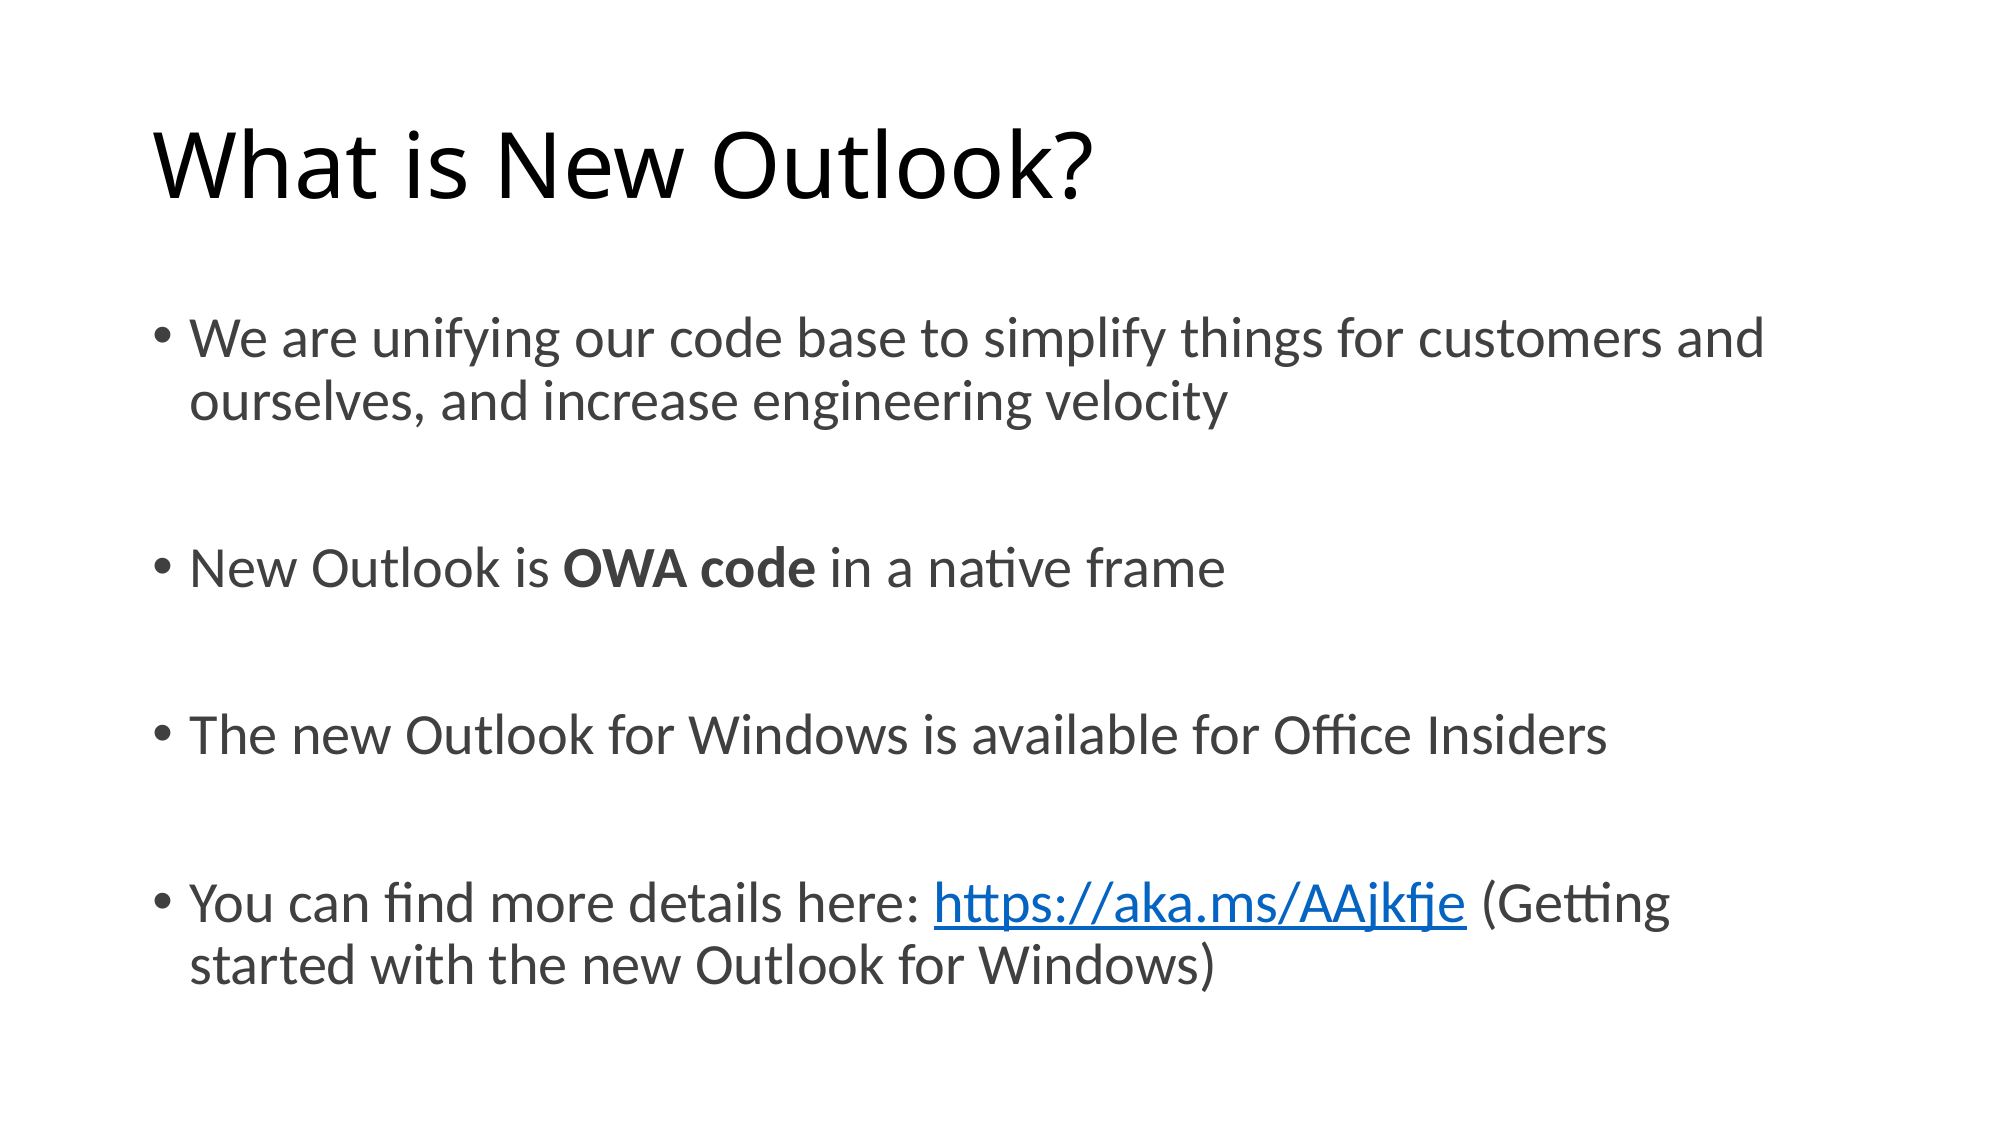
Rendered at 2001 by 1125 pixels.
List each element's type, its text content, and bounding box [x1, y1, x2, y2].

list We are unifying our code base to simplify things for customers and ourselves, and increase engineering velocity New Outlook is OWA code in a native frame The new Outlook for Windows is available for Office Insiders You can find more details here: https://aka.ms/AAjkfje (Getting started with the new Outlook for Windows) [137, 299, 1863, 1014]
title What is New Outlook? [137, 59, 1863, 278]
